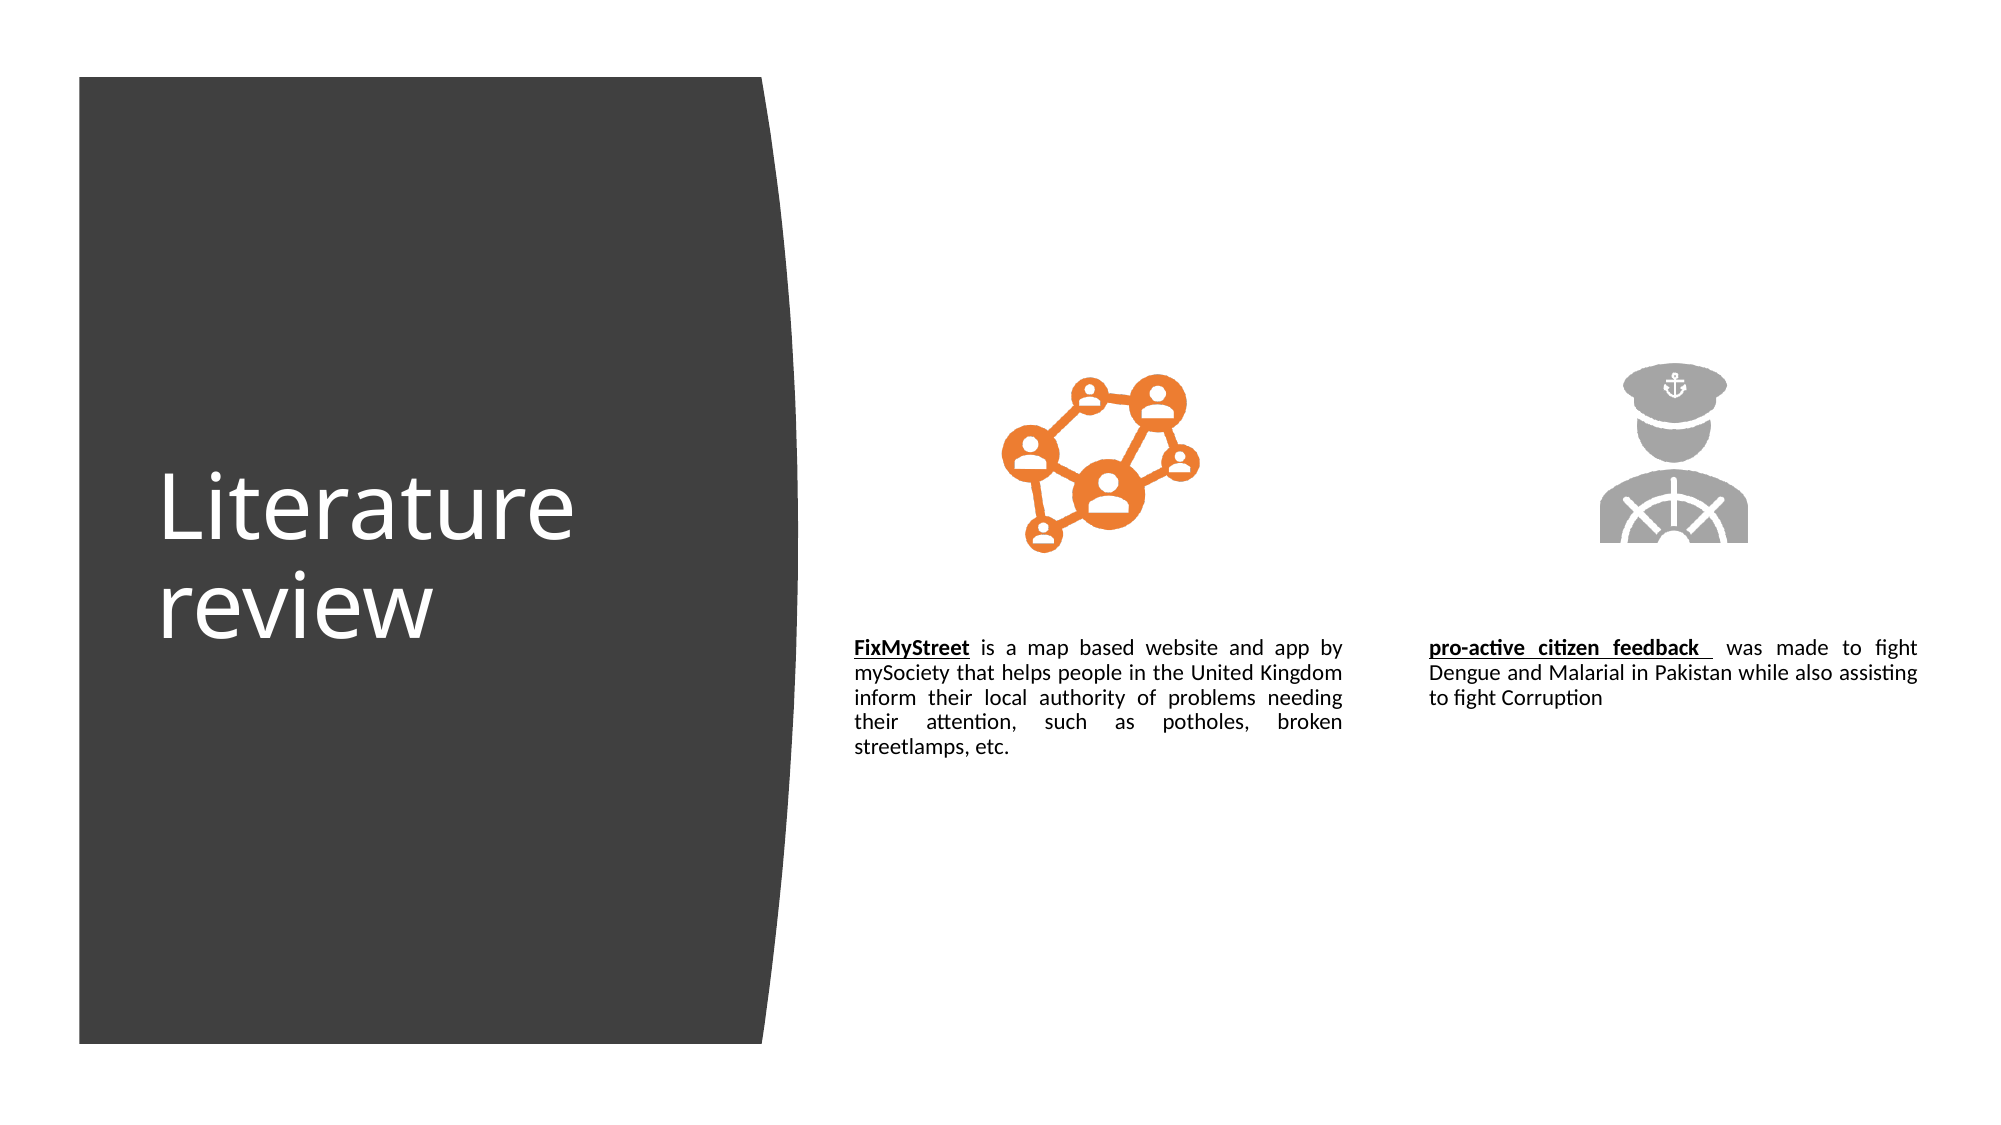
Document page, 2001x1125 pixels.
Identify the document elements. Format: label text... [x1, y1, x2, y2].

text_box [78, 76, 800, 1045]
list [852, 77, 1921, 1043]
title Literature review [141, 166, 702, 953]
